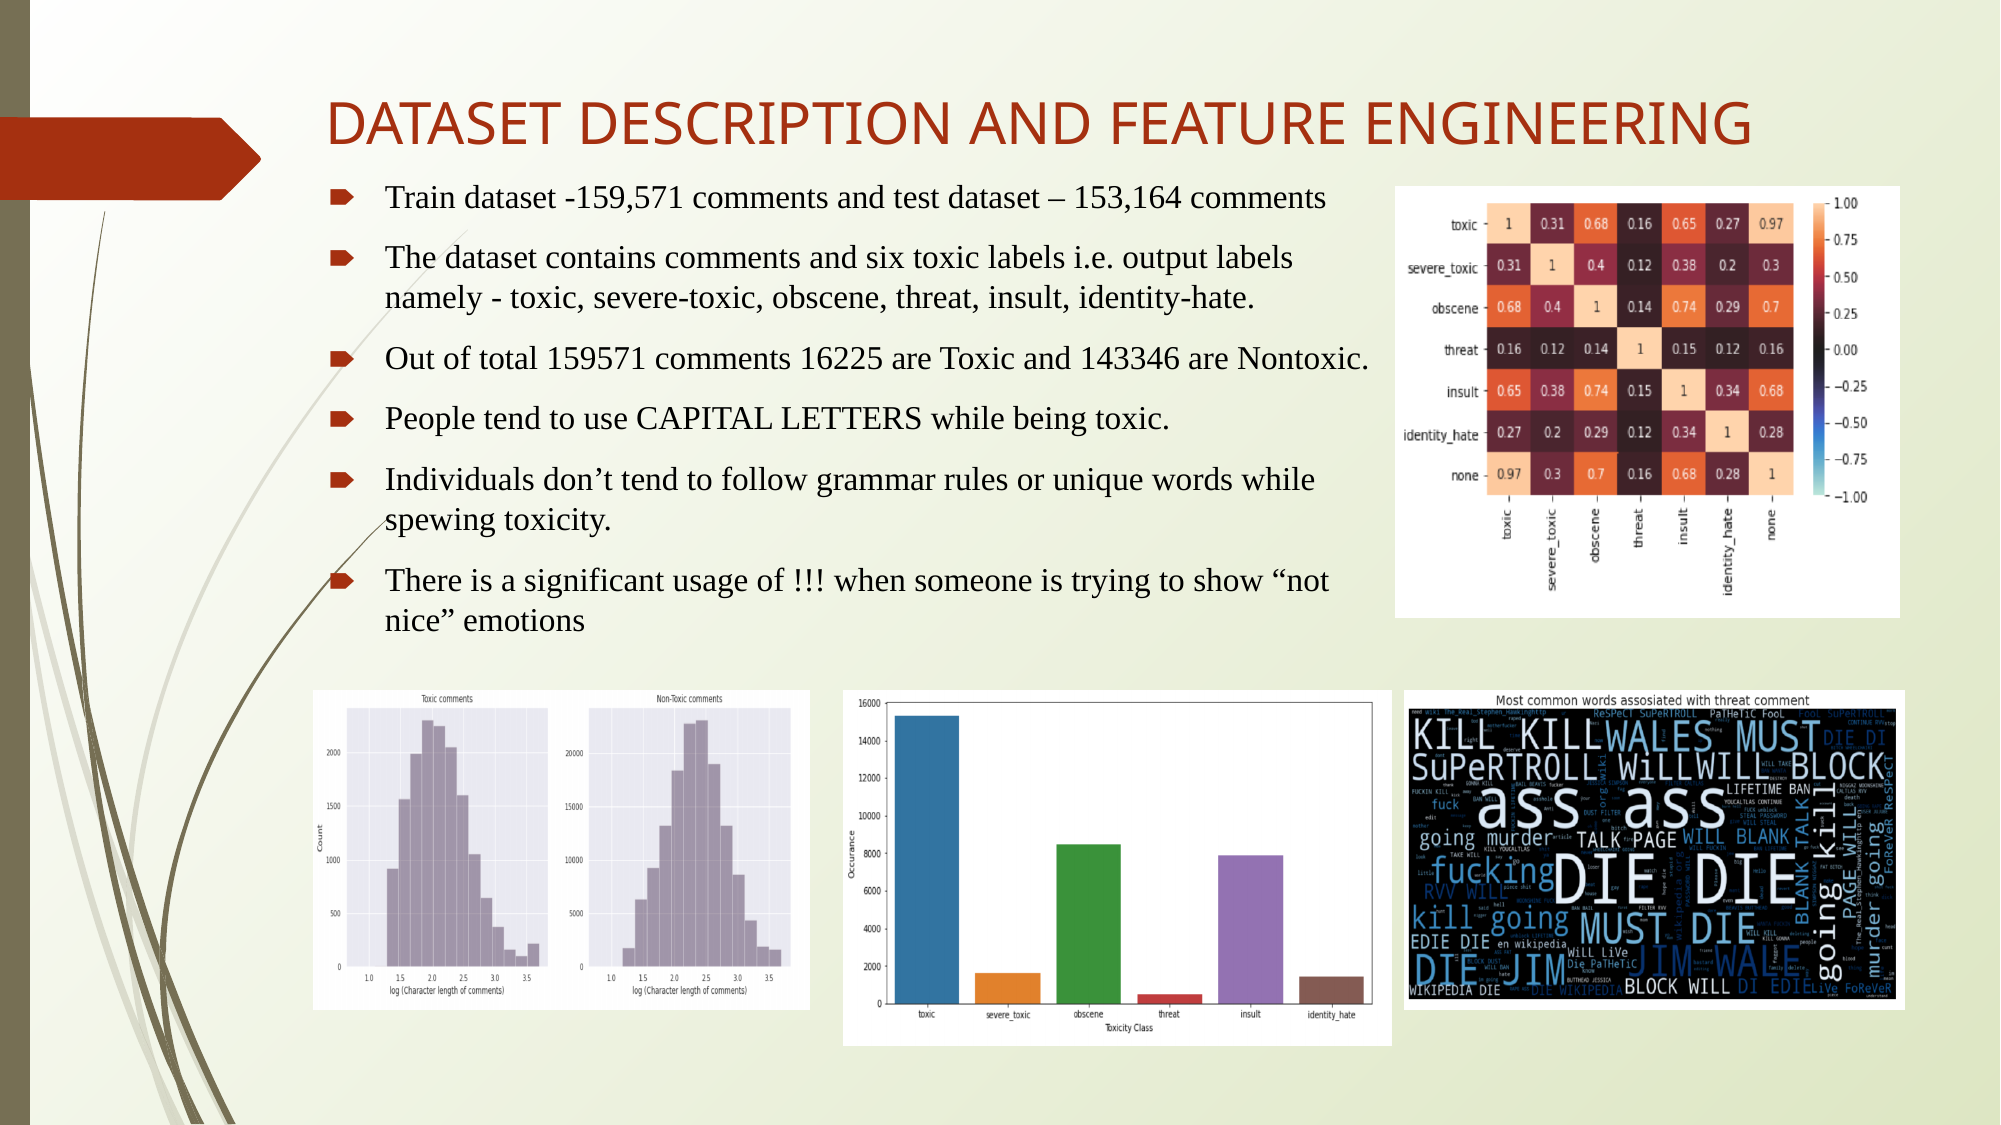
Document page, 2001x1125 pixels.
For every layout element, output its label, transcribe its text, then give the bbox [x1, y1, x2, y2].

picture [1394, 186, 1901, 618]
picture [843, 690, 1392, 1046]
picture [313, 690, 810, 1011]
picture [1404, 690, 1906, 1011]
title DATASET DESCRIPTION AND FEATURE ENGINEERING [310, 79, 1888, 168]
list Train dataset -159,571 comments and test dataset – 153,164 comments The dataset contains comments and six toxic labels i.e. output labels namely - toxic, severe-toxic, obscene, threat, insult, identity-hate. Out of total 159571 comments 16225 are Toxic and 143346 are Nontoxic. People tend to use CAPITAL LETTERS while being toxic. Individuals don’t tend to follow grammar rules or unique words while spewing toxicity. There is a significant usage of !!! when someone is trying to show “not nice” emotions [313, 167, 1392, 916]
